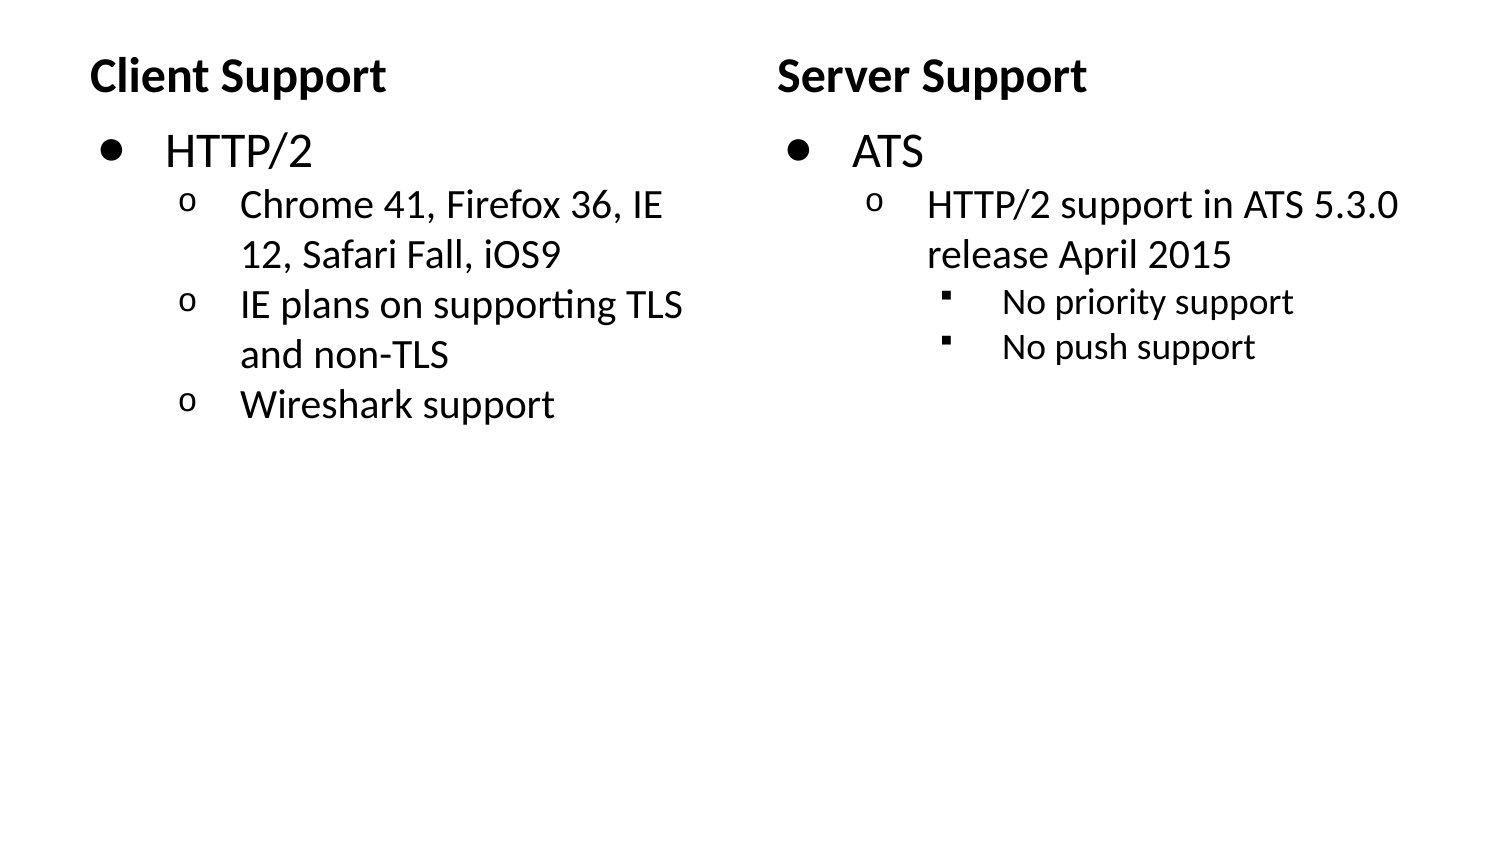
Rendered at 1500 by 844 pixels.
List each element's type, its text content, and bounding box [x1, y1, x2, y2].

list Client Support [75, 17, 738, 109]
list Server Support [761, 17, 1425, 109]
list ATS HTTP/2 support in ATS 5.3.0 release April 2015 No priority support No push support [761, 109, 1425, 754]
list HTTP/2 Chrome 41, Firefox 36, IE 12, Safari Fall, iOS9 IE plans on supporting TLS and non-TLS Wireshark support [75, 109, 738, 754]
